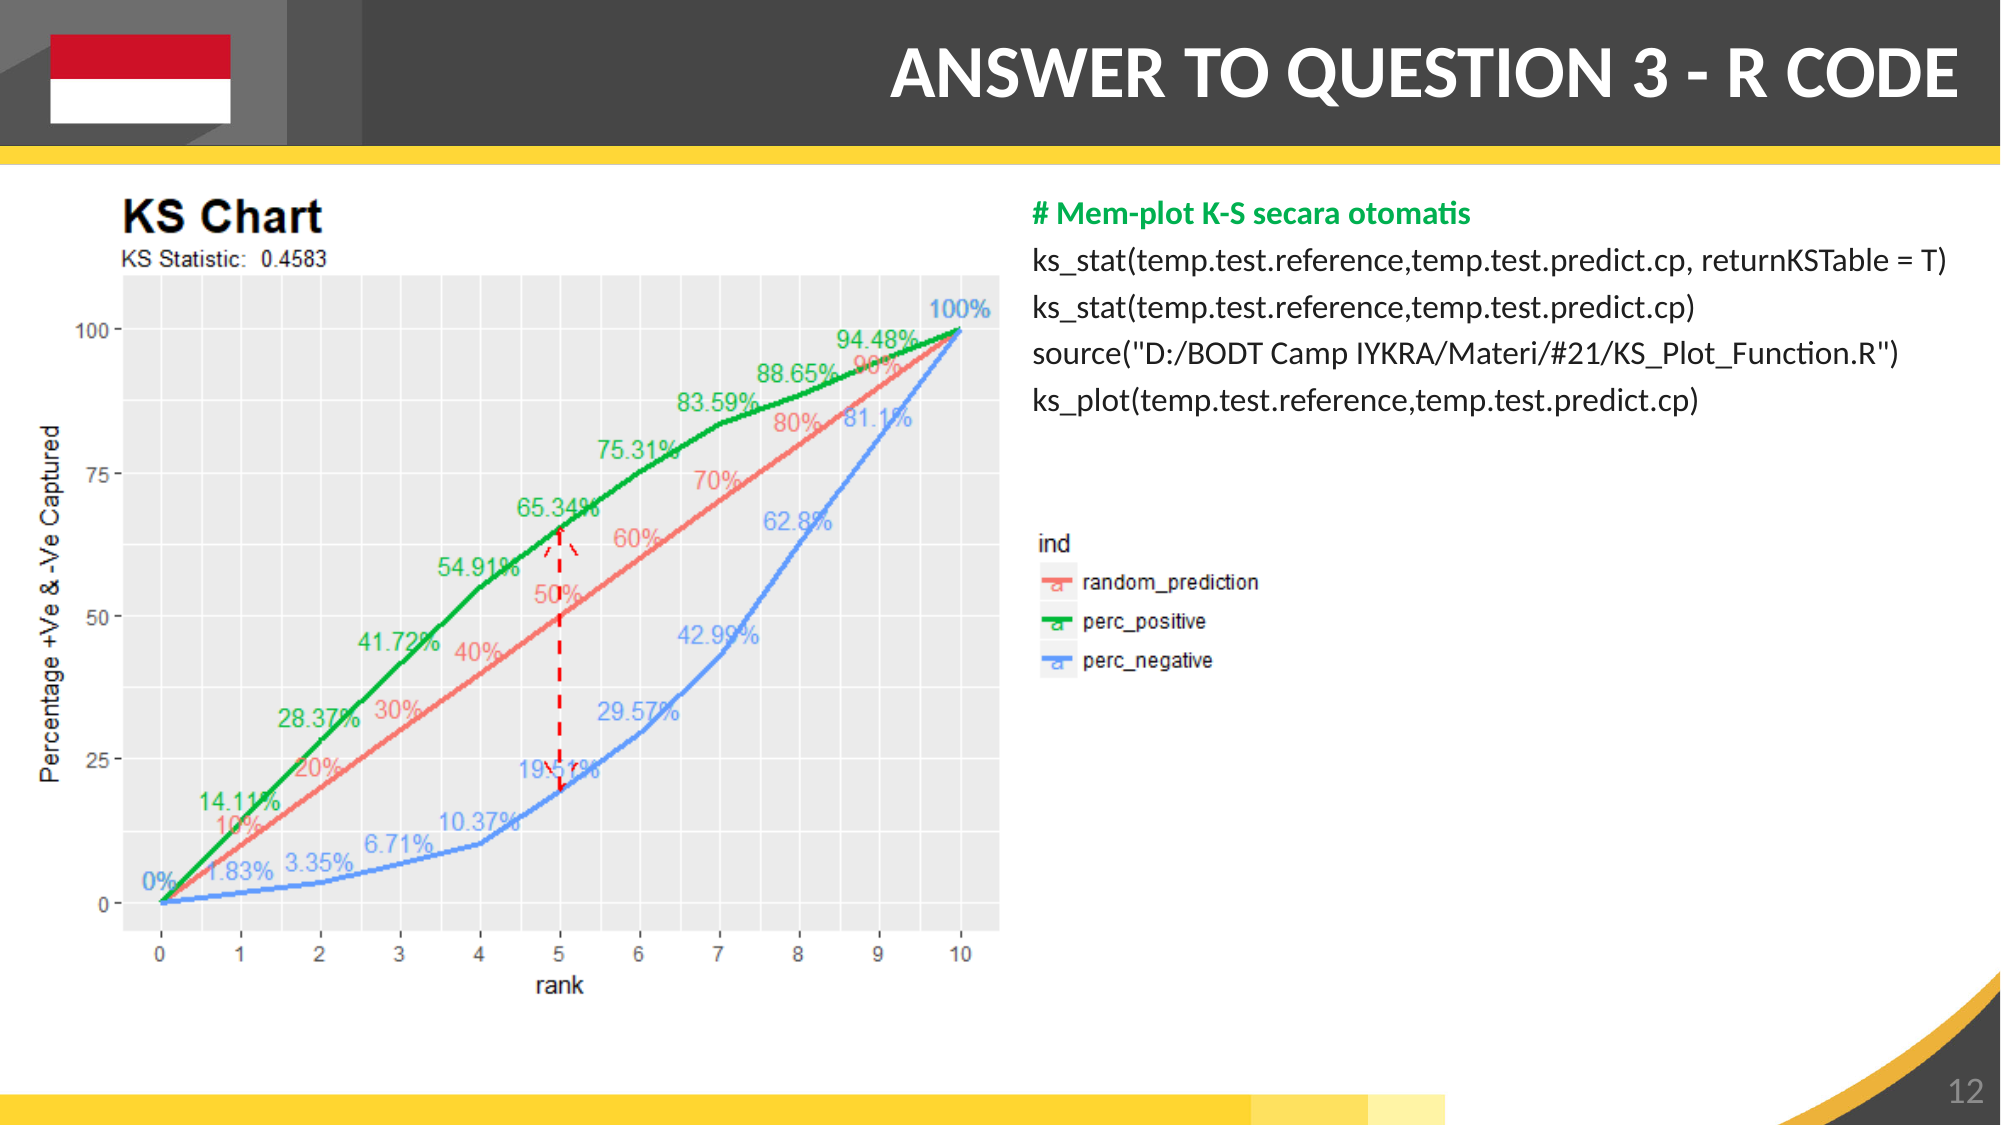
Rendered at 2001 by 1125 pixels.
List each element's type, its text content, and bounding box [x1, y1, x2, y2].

list # Mem-plot K-S secara otomatis ks_stat(temp.test.reference,temp.test.predict.cp, returnKSTable = T) ks_stat(temp.test.reference,temp.test.predict.cp) source("D:/BODT Camp IYKRA/Materi/#21/KS_Plot_Function.R") ks_plot(temp.test.reference,temp.test.predict.cp) [1286, 184, 1984, 448]
picture [0, 0, 2001, 1125]
title ANSWER TO QUESTION 3 - R CODE [379, 16, 1976, 121]
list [25, 183, 1285, 1006]
slide_number 12 [1909, 1051, 2000, 1125]
